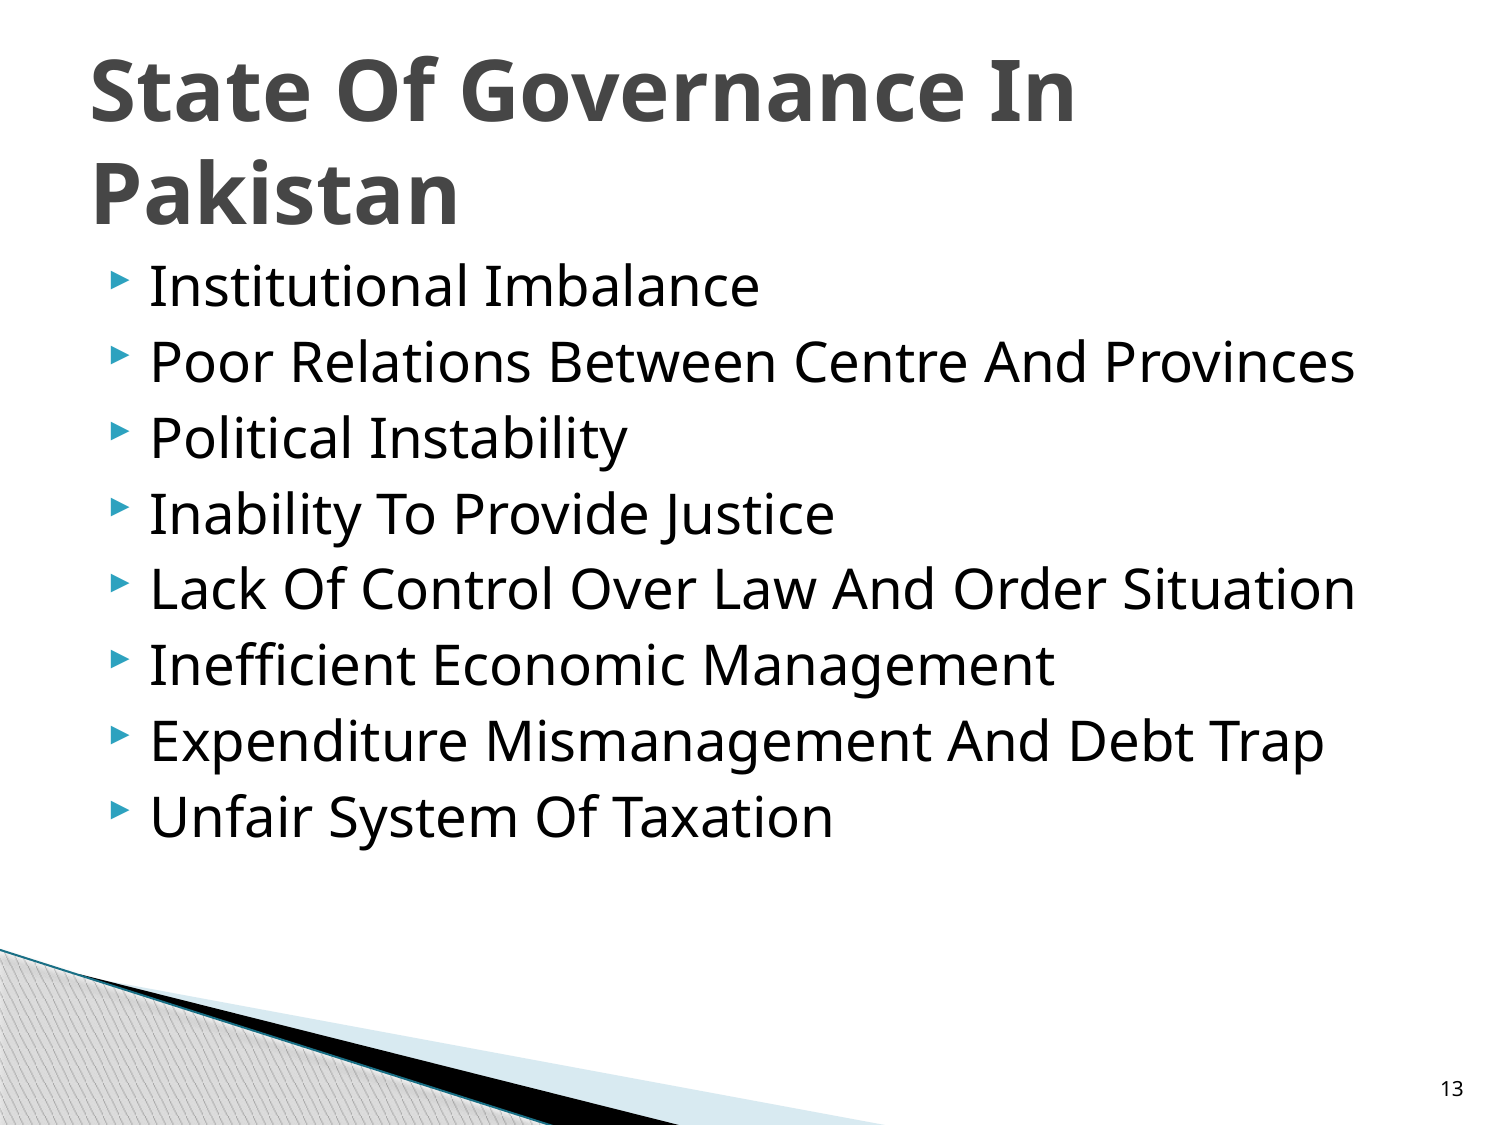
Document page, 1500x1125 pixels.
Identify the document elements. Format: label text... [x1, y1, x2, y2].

slide_number 13 [1418, 1051, 1479, 1112]
list Institutional Imbalance Poor Relations Between Centre And Provinces Political Instability Inability To Provide Justice Lack Of Control Over Law And Order Situation Inefficient Economic Management Expenditure Mismanagement And Debt Trap Unfair System Of Taxation [75, 243, 1425, 986]
title State Of Governance In Pakistan [75, 45, 1425, 233]
